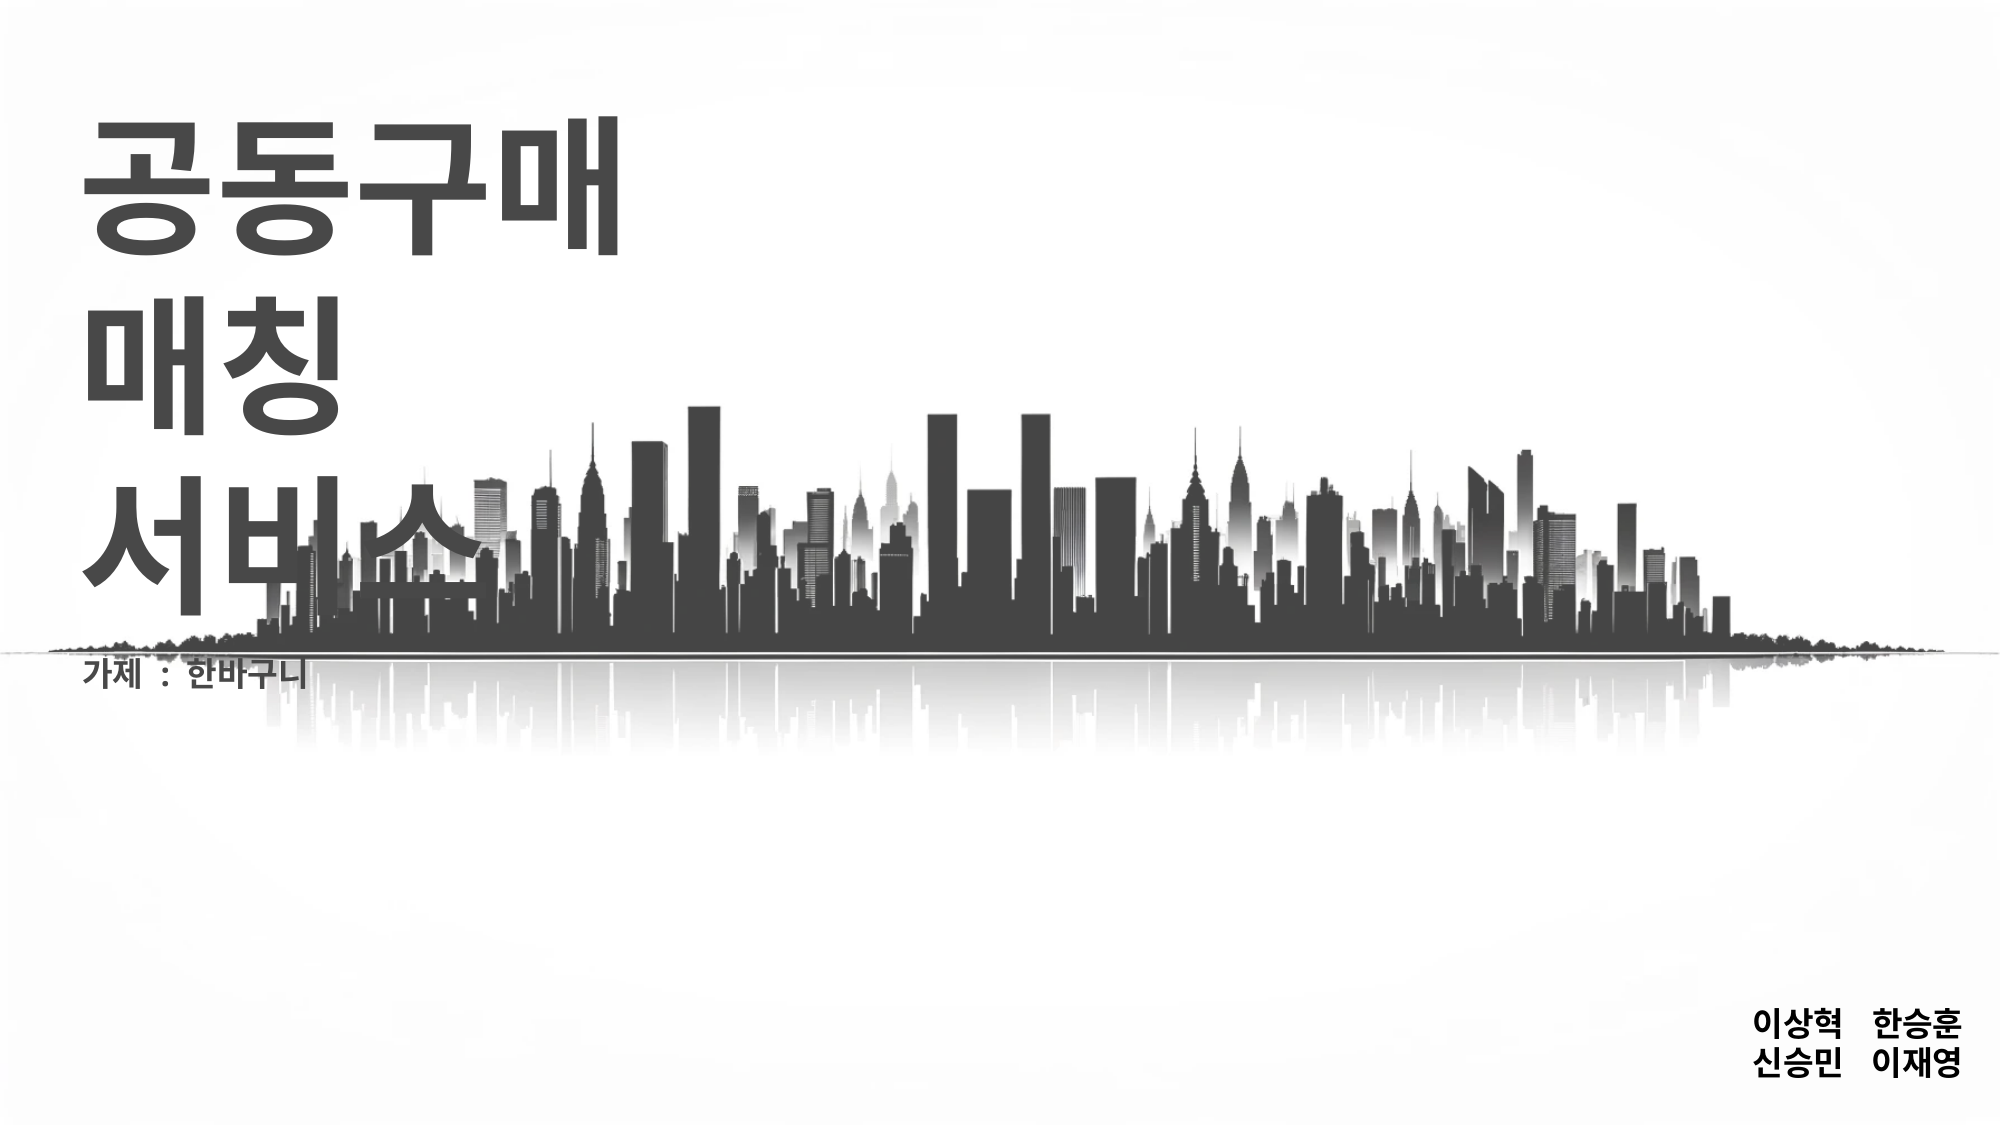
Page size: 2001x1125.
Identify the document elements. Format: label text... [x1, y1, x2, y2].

text_box 공동구매 매칭 서비스 [63, 84, 715, 640]
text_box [0, 0, 2000, 1125]
text_box 이상혁 한승훈 신승민 이재영 [1738, 995, 1988, 1090]
text_box 가제 : 한바구니 [67, 645, 324, 700]
